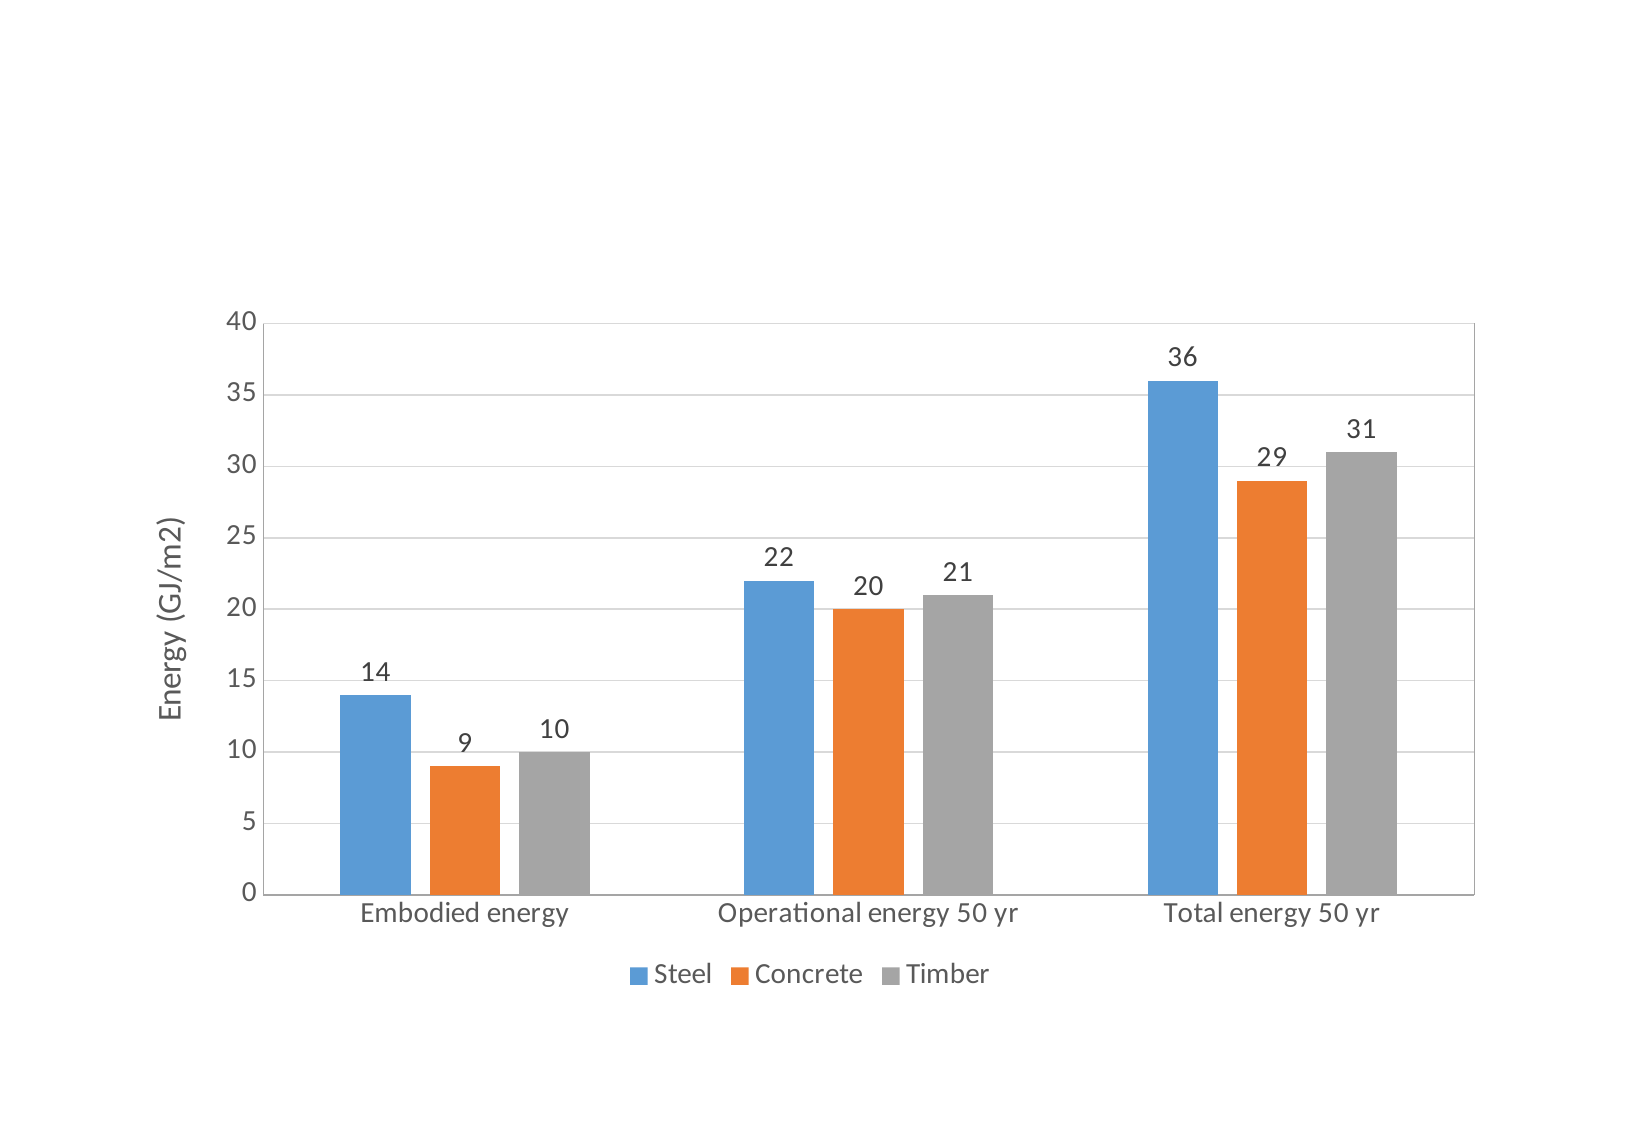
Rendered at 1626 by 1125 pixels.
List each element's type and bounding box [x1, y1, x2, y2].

chart [118, 294, 1502, 998]
